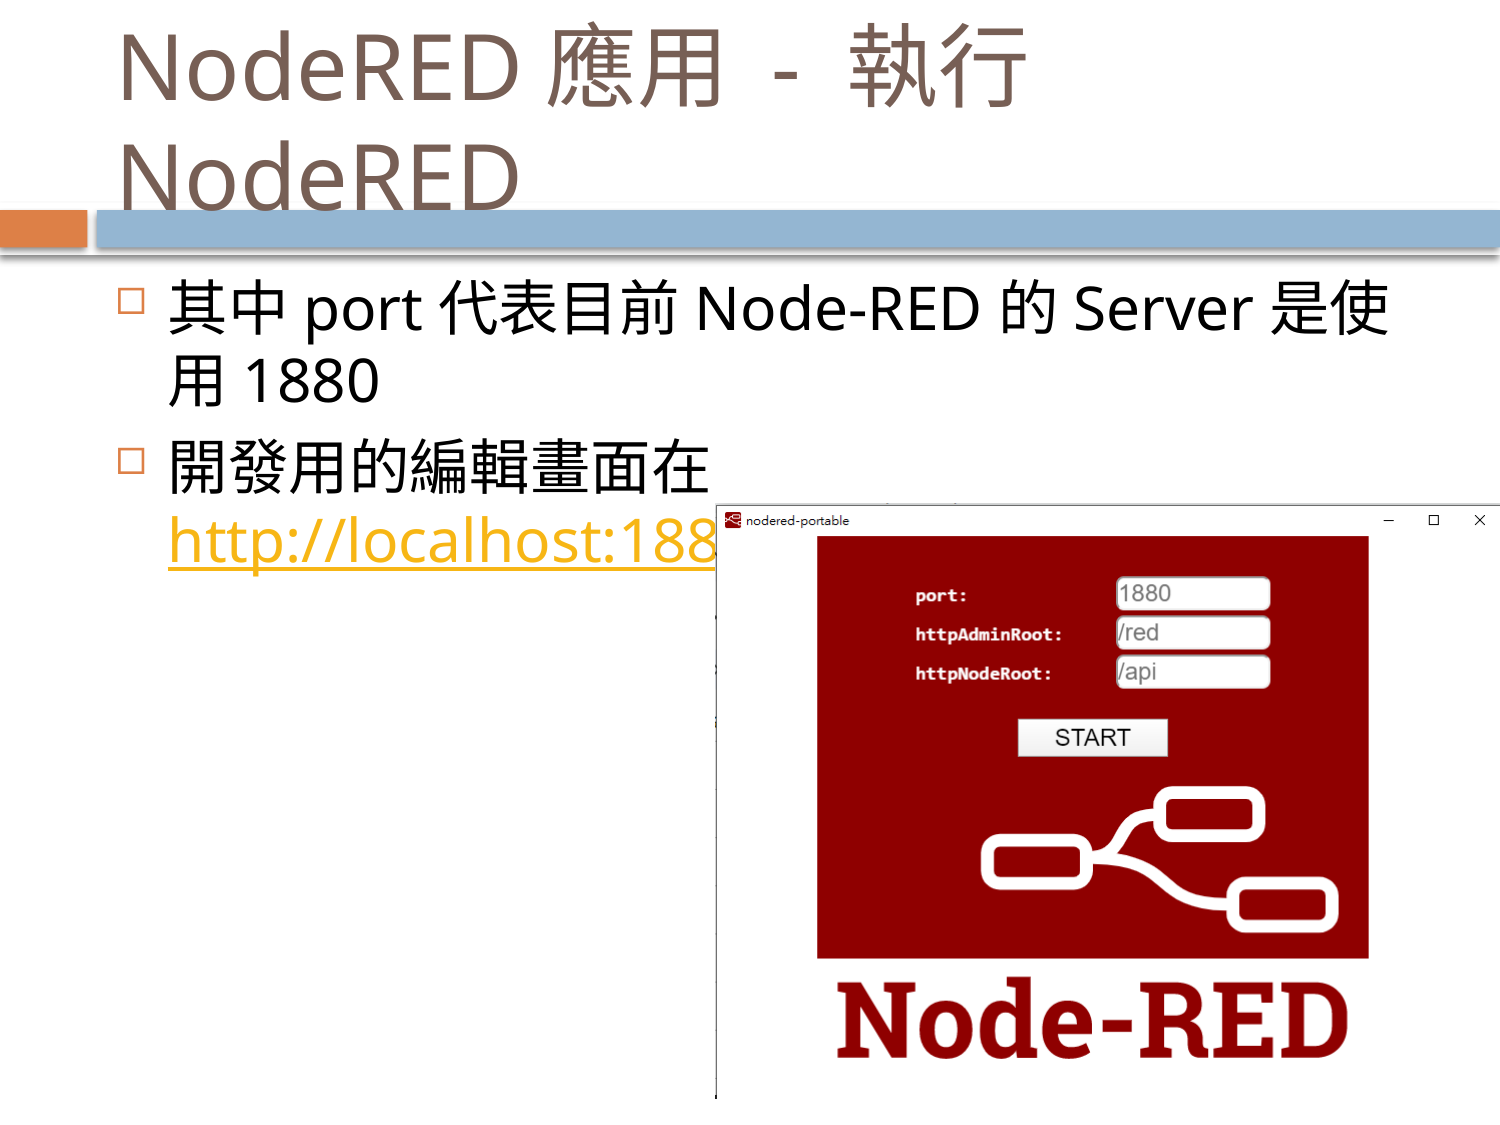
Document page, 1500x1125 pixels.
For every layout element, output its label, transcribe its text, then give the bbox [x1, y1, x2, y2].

picture [714, 503, 1500, 1100]
title NodeRED應用 - 執行NodeRED [100, 37, 1438, 200]
list 其中port代表目前Node-RED的Server是使用1880 開發用的編輯畫面在 http://localhost:1880/red 這邊 [100, 262, 1438, 1000]
